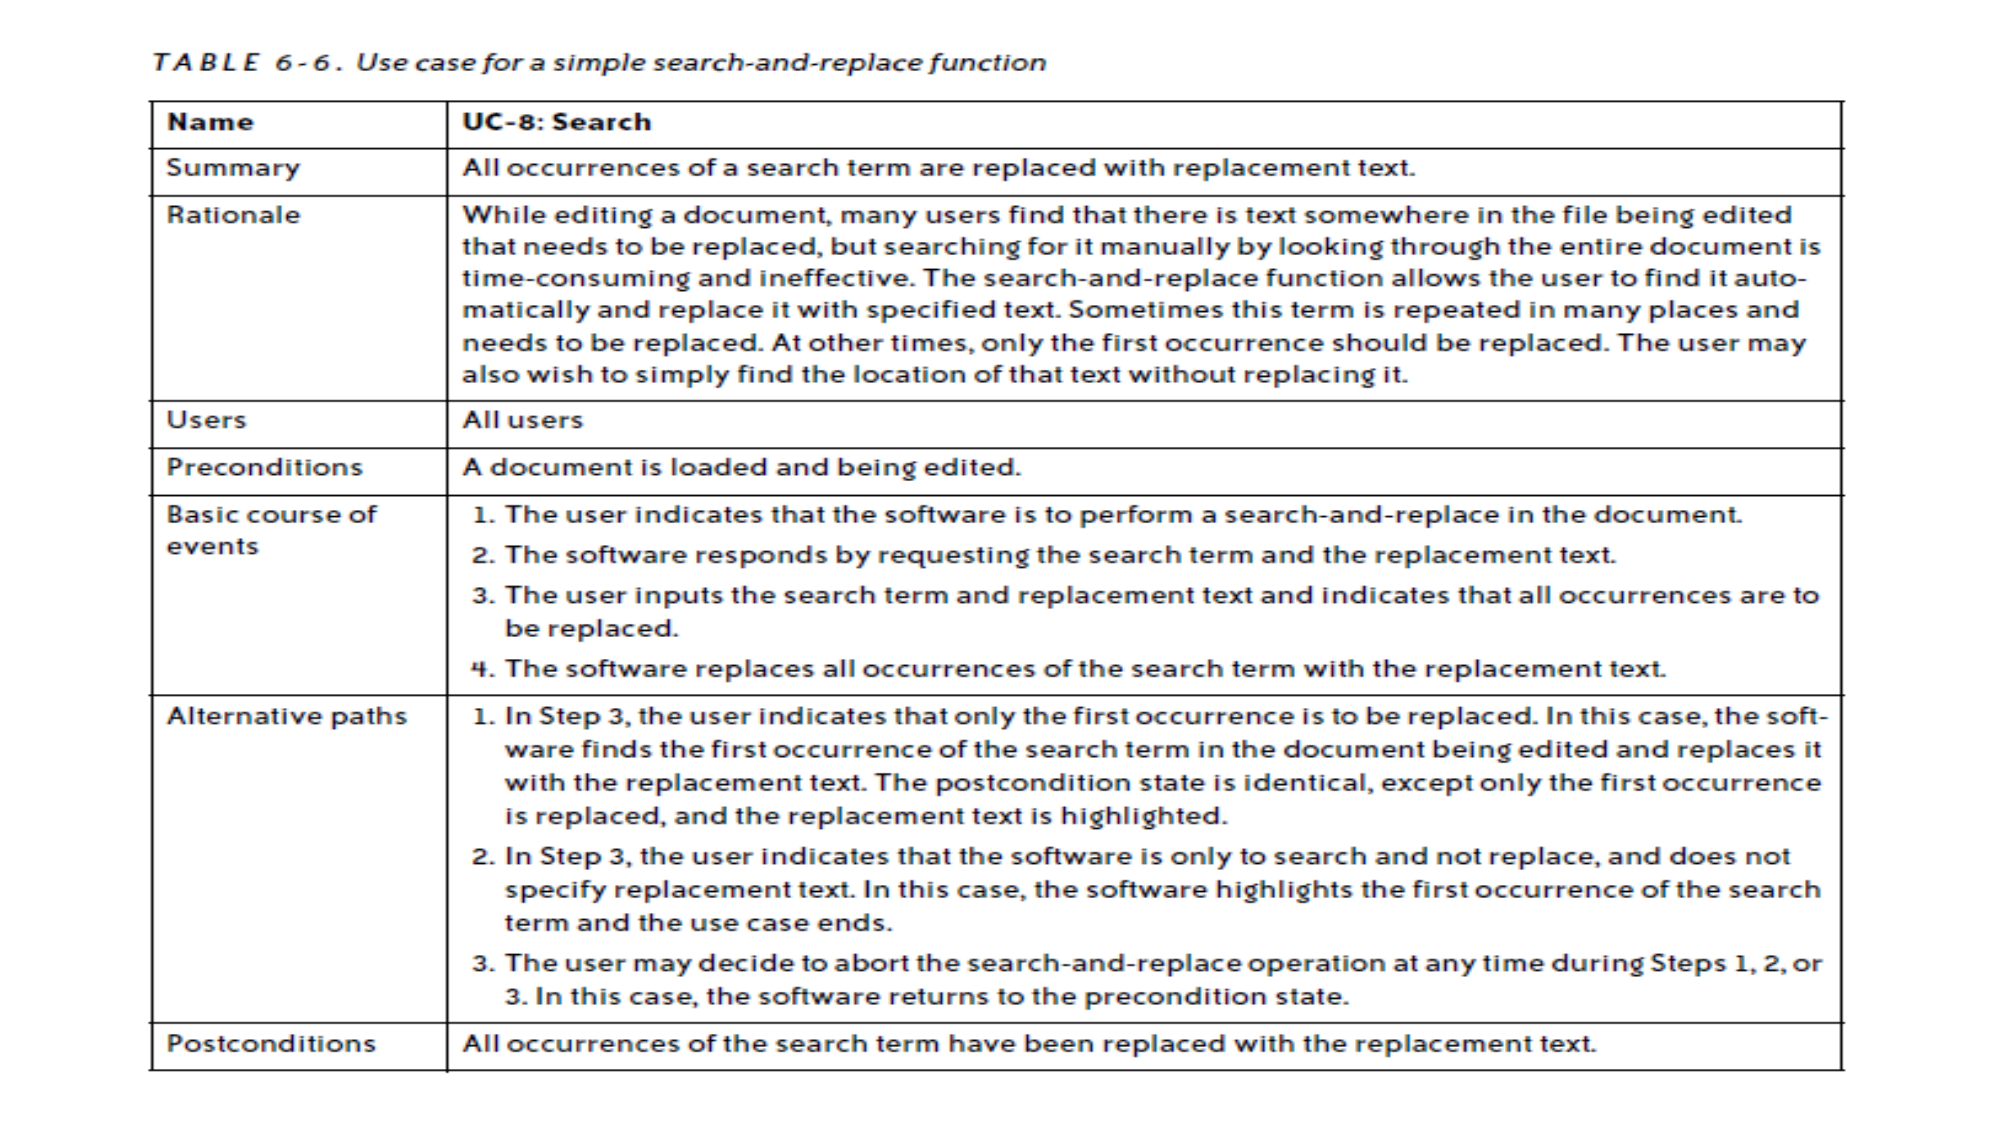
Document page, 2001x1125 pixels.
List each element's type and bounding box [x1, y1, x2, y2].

picture [137, 43, 1863, 1082]
